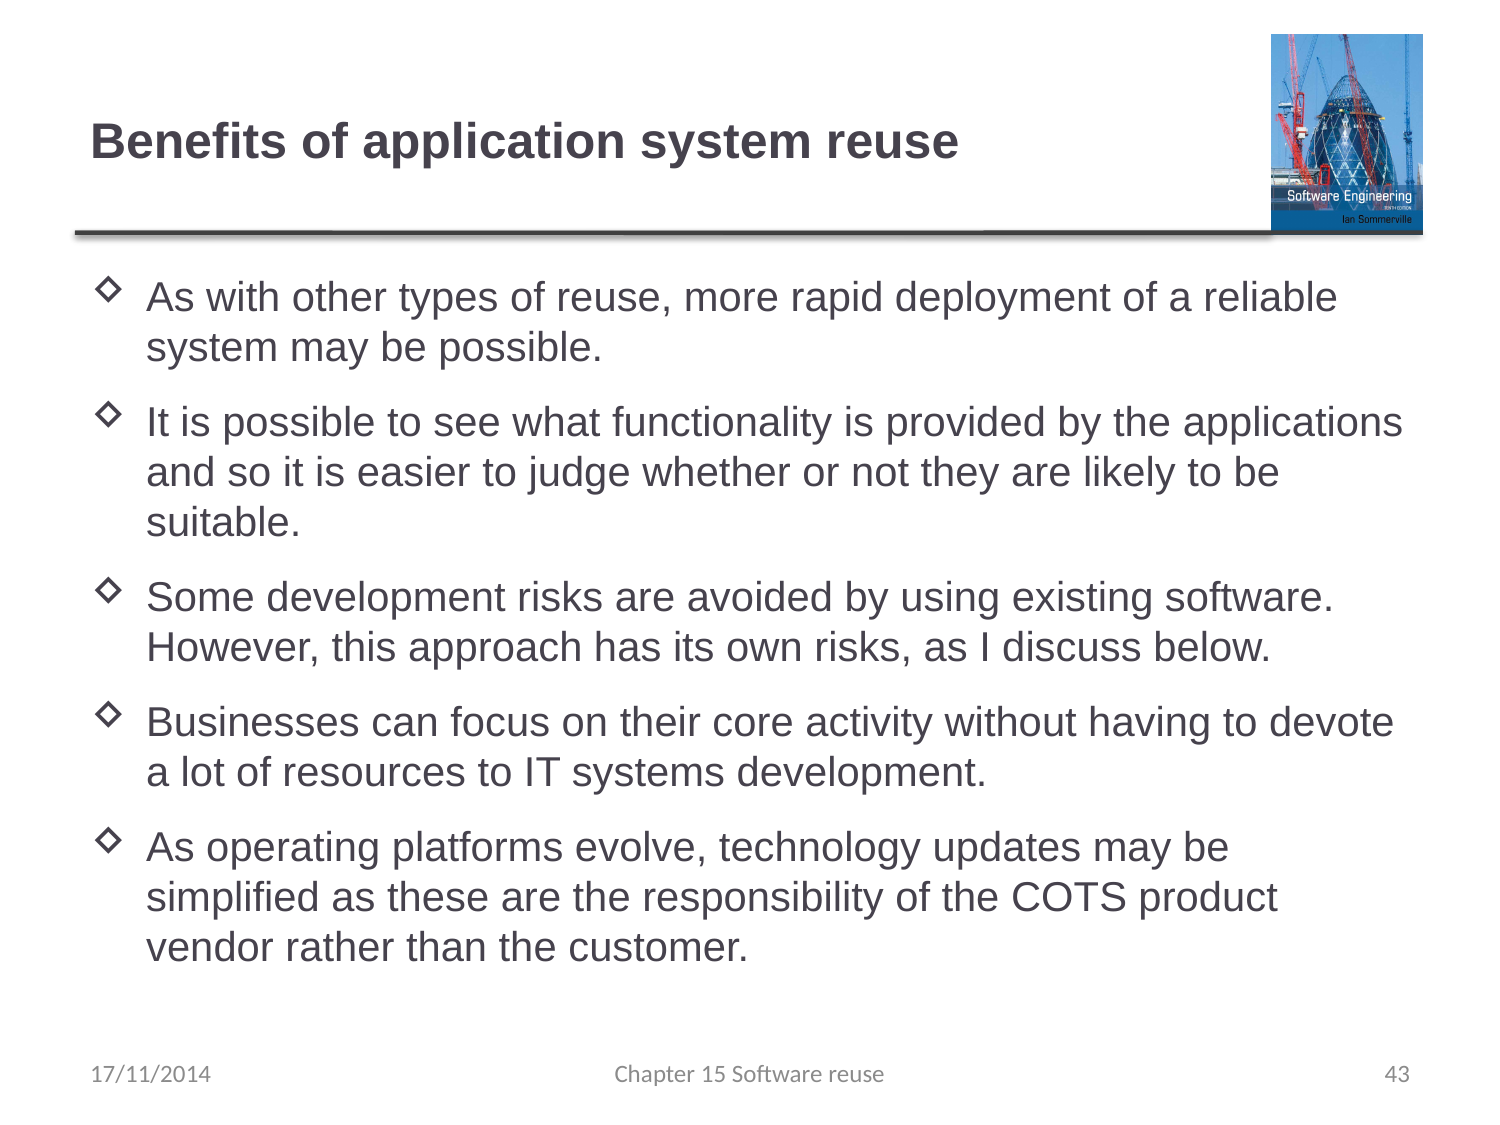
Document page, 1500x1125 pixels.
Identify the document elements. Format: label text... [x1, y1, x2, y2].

footer Chapter 15 Software reuse [512, 1042, 988, 1103]
picture [1271, 34, 1423, 230]
title Benefits of application system reuse [74, 44, 1272, 233]
slide_number 43 [1074, 1042, 1425, 1103]
list As with other types of reuse, more rapid deployment of a reliable system may be possible. It is possible to see what functionality is provided by the applications and so it is easier to judge whether or not they are likely to be suitable. Some development risks are avoided by using existing software. However, this approach has its own risks, as I discuss below. Businesses can focus on their core activity without having to devote a lot of resources to IT systems development. As operating platforms evolve, technology updates may be simplified as these are the responsibility of the COTS product vendor rather than the customer. [75, 262, 1425, 1005]
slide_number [75, 1042, 425, 1103]
